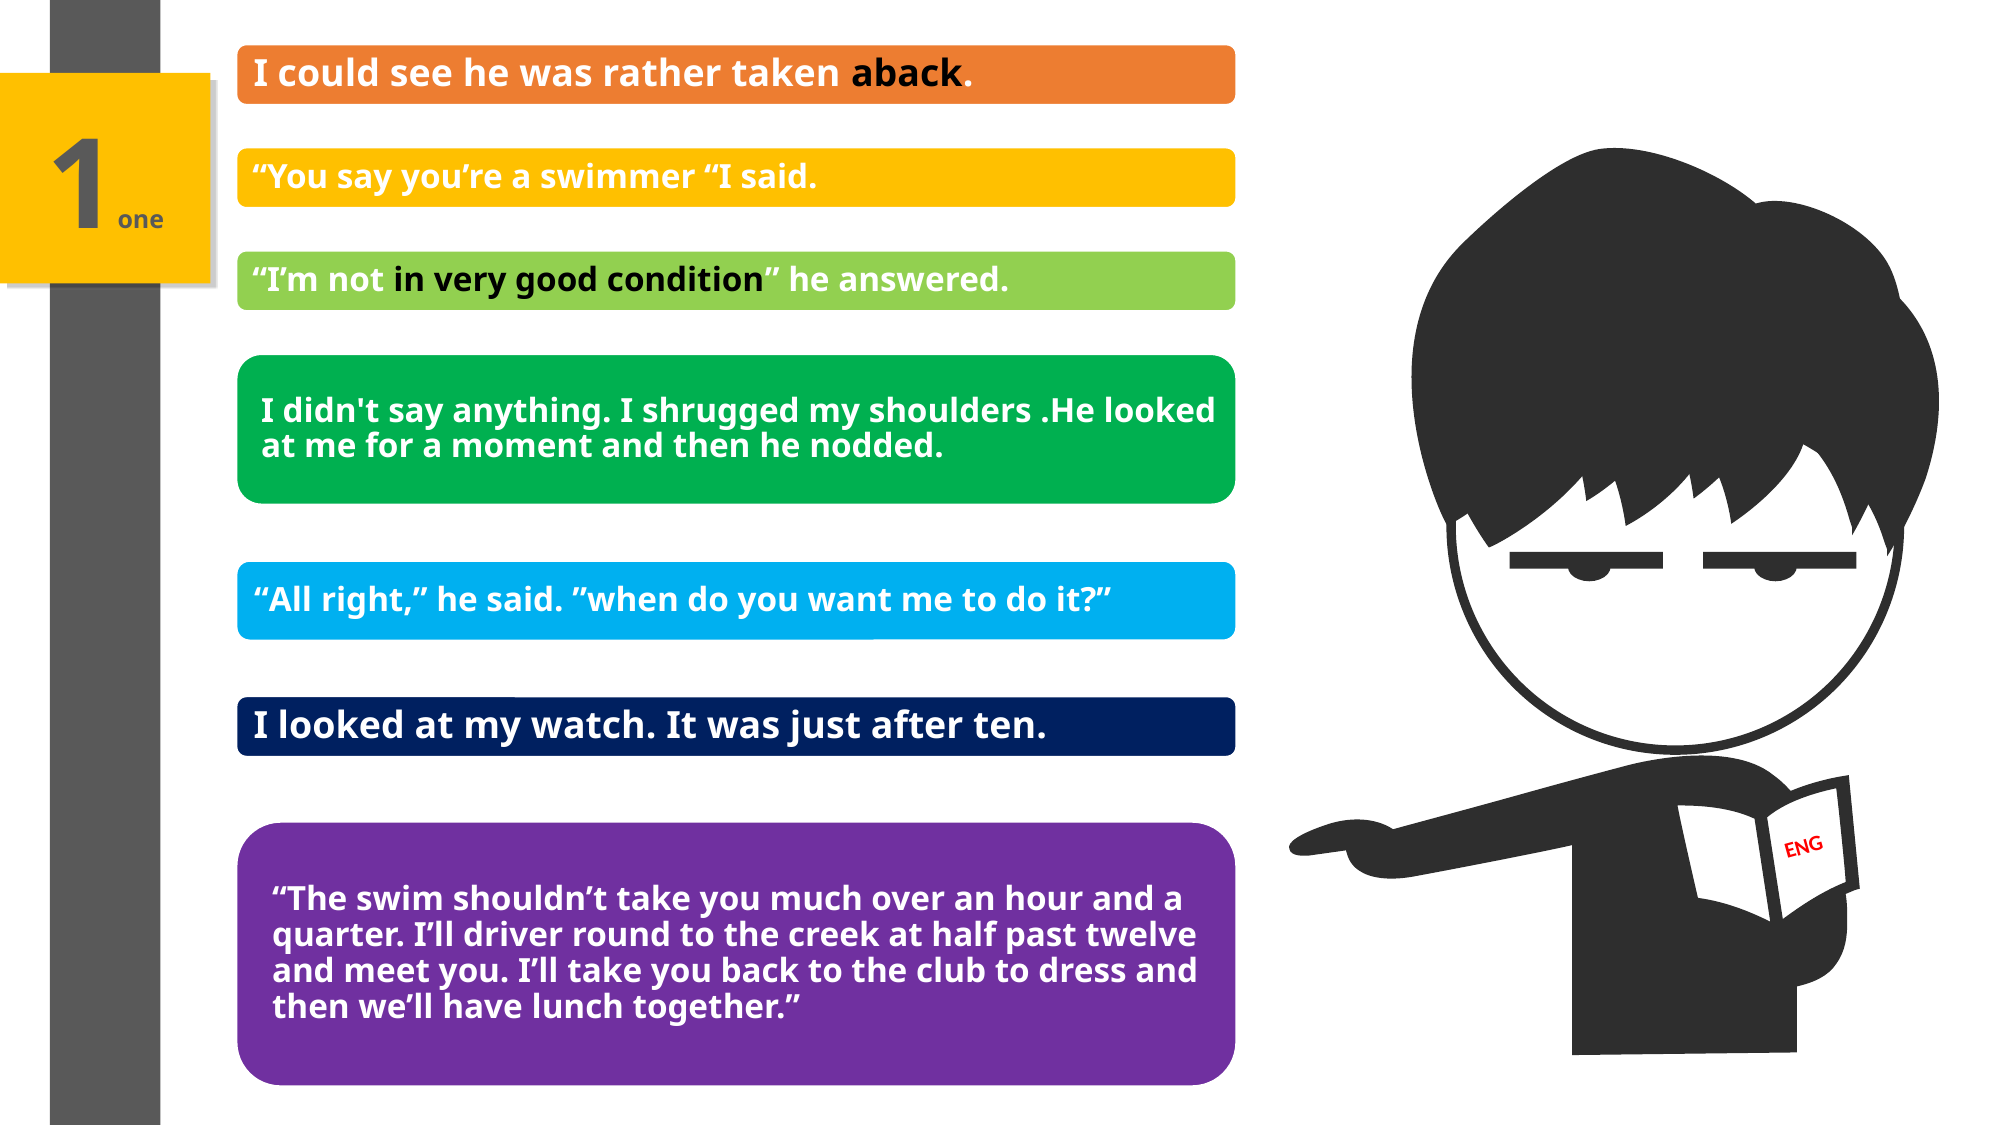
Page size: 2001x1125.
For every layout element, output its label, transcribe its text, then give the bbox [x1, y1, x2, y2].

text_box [236, 696, 1237, 757]
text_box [1286, 147, 1950, 1055]
text_box 1one [0, 72, 211, 284]
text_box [236, 147, 1237, 208]
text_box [236, 353, 1237, 506]
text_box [236, 44, 1237, 105]
text_box [49, 292, 161, 1125]
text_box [236, 547, 1237, 654]
text_box [49, 0, 161, 72]
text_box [236, 250, 1237, 312]
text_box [236, 799, 1237, 1109]
